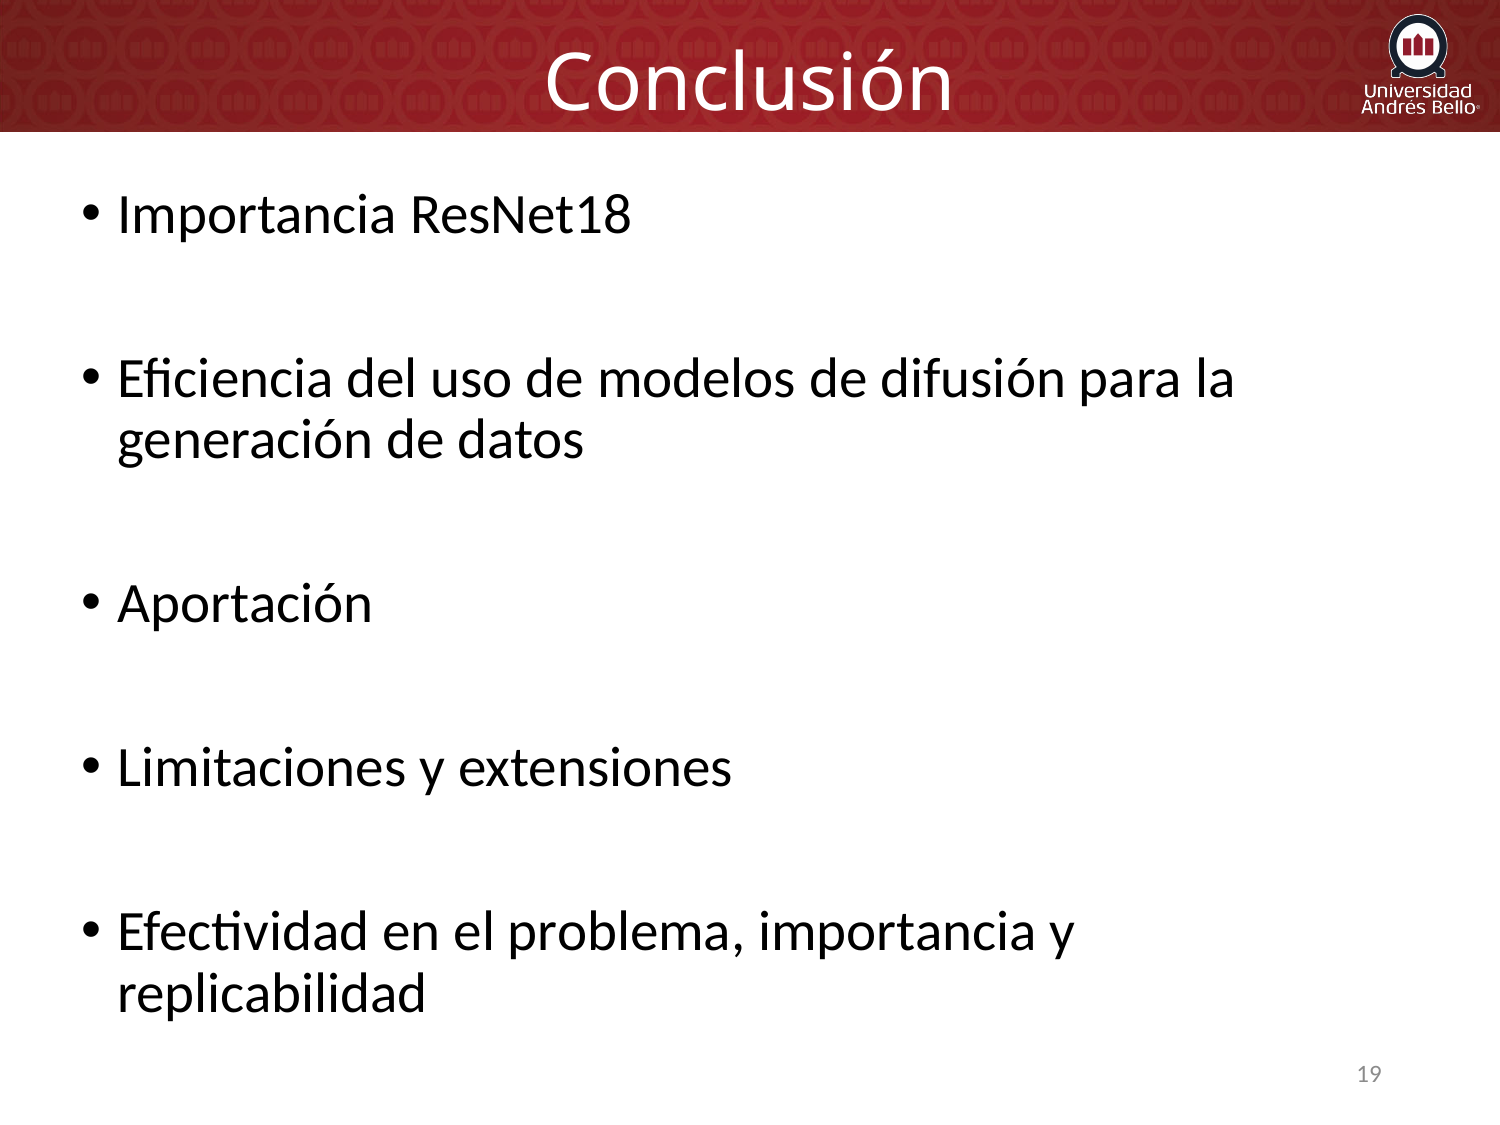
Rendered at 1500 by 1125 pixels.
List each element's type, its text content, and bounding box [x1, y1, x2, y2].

list Importancia ResNet18 Eficiencia del uso de modelos de difusión para la generación de datos Aportación Limitaciones y extensiones Efectividad en el problema, importancia y replicabilidad [66, 176, 1318, 1039]
slide_number 19 [1059, 1042, 1397, 1103]
picture [0, 0, 1500, 132]
title Conclusión [103, 33, 1397, 136]
